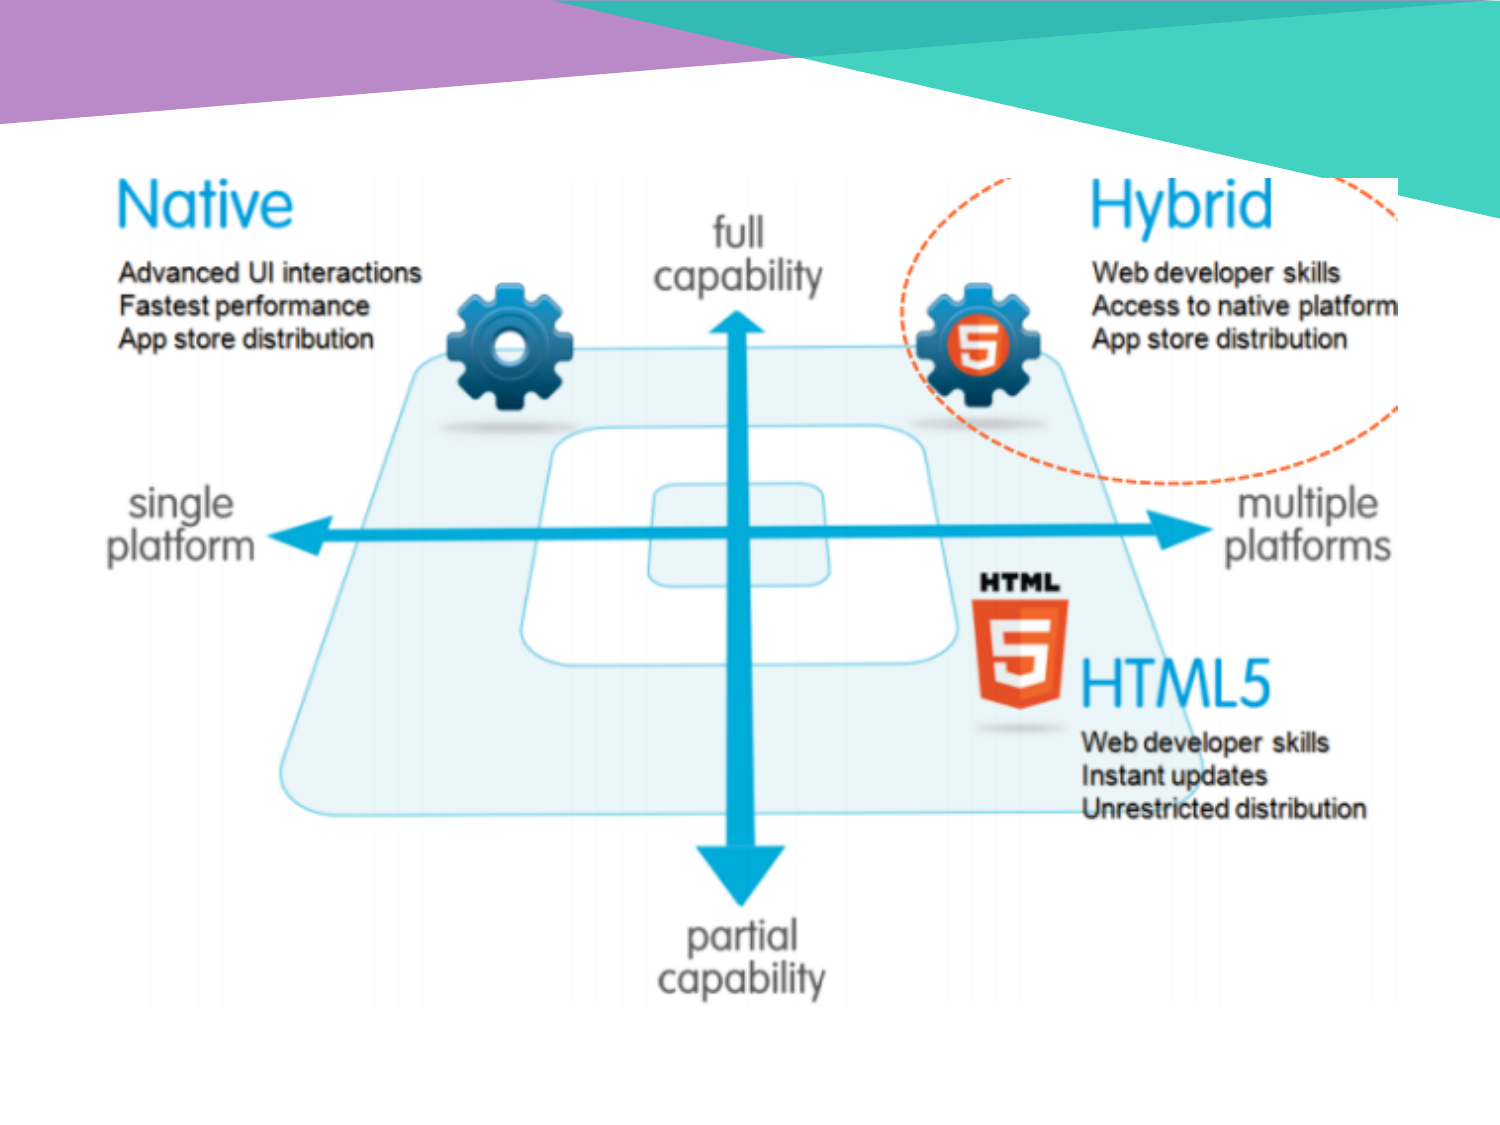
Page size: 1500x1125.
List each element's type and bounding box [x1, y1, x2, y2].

picture [102, 178, 1398, 1006]
